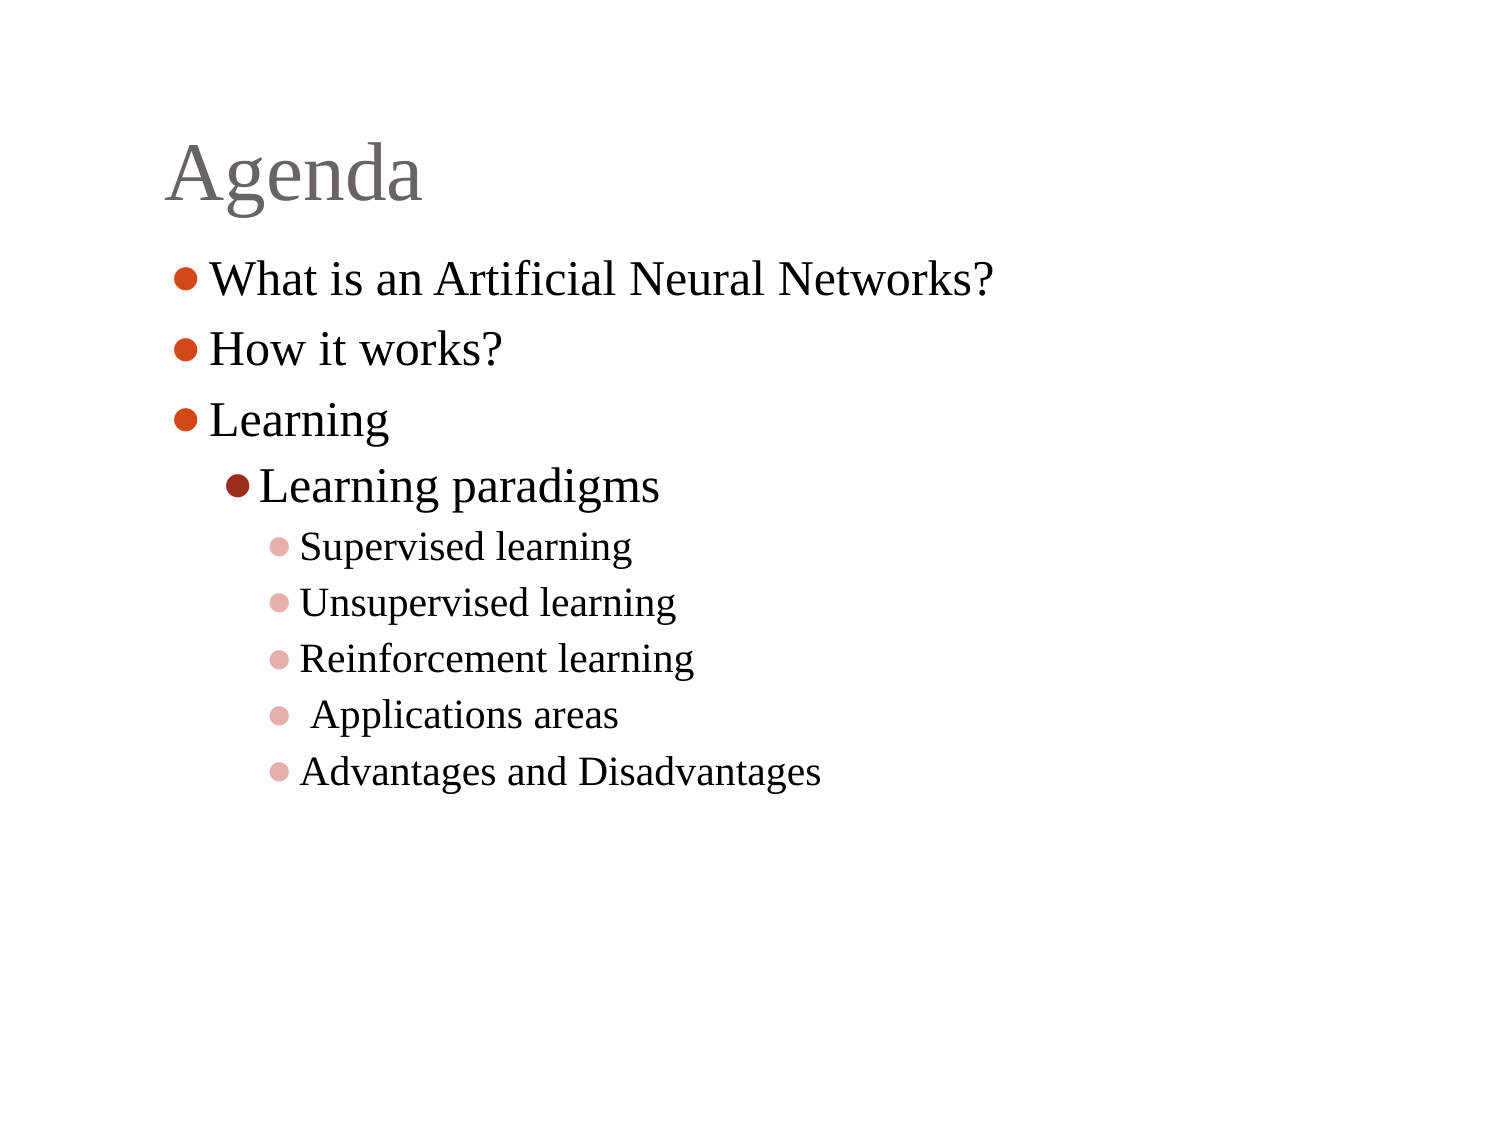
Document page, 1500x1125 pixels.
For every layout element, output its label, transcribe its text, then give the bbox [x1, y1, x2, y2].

text_box Agenda [149, 109, 1425, 233]
text_box What is an Artificial Neural Networks? How it works? Learning Learning paradigms Supervised learning Unsupervised learning Reinforcement learning Applications areas Advantages and Disadvantages [149, 237, 1425, 909]
